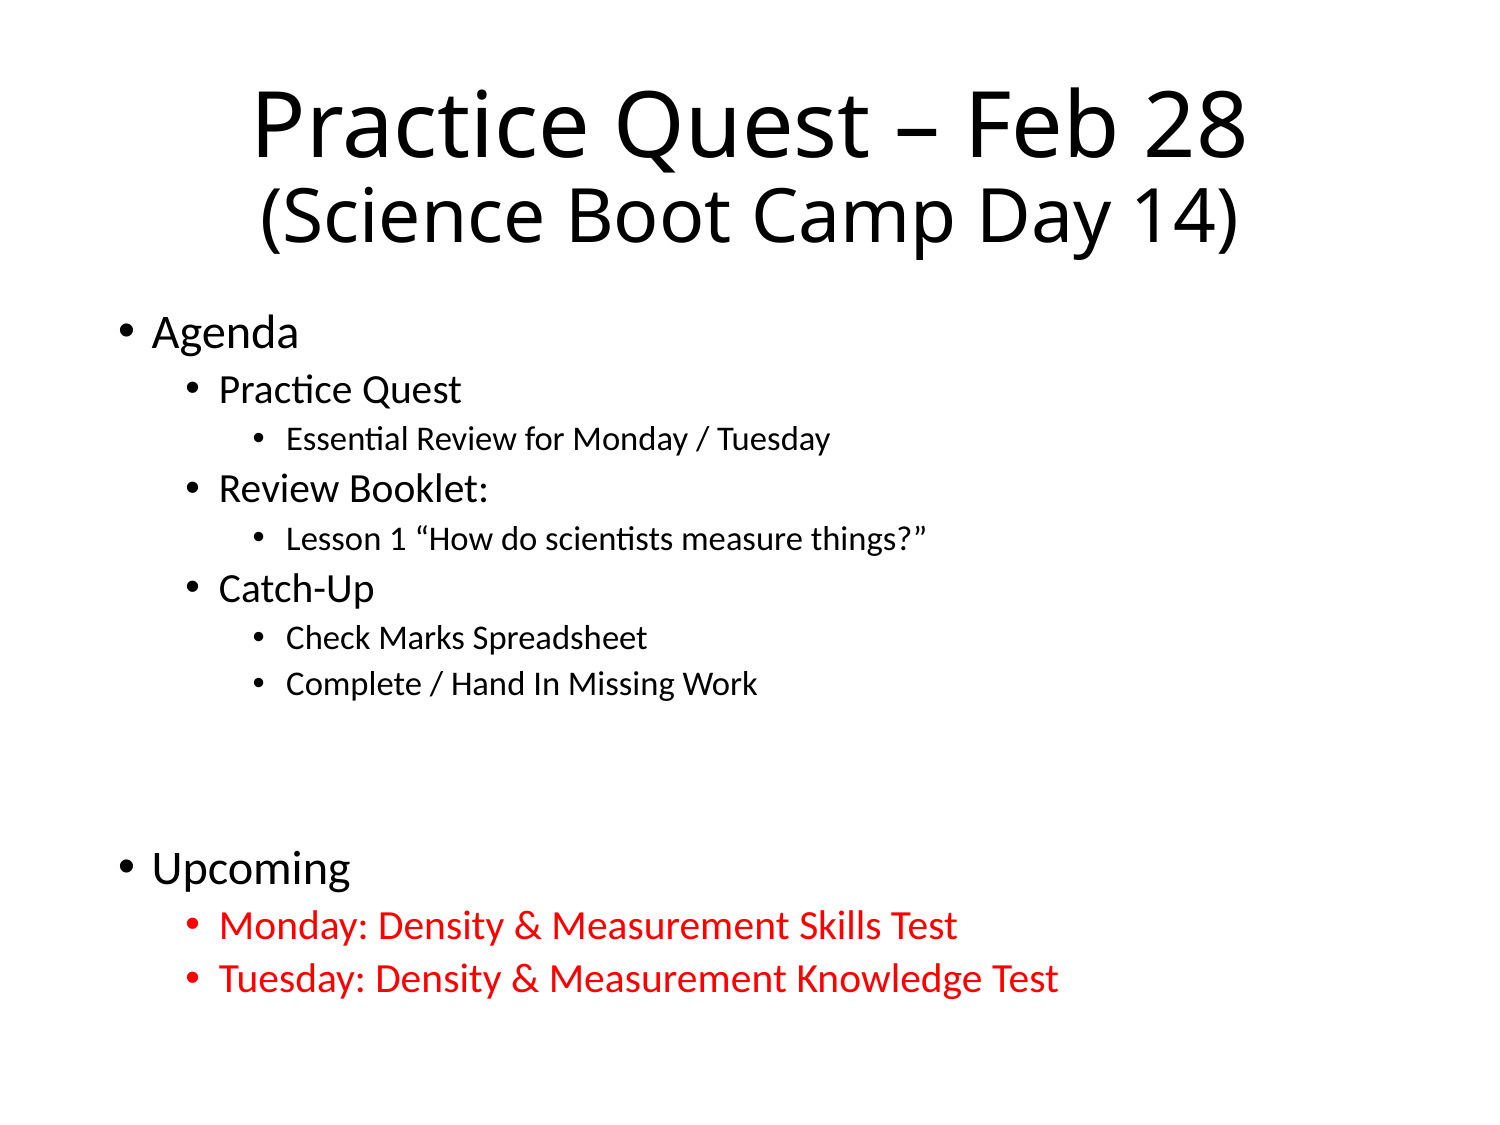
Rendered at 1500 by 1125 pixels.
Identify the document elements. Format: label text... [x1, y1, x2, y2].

list Agenda Practice Quest Essential Review for Monday / Tuesday Review Booklet: Lesson 1 “How do scientists measure things?” Catch-Up Check Marks Spreadsheet Complete / Hand In Missing Work Upcoming Monday: Density & Measurement Skills Test Tuesday: Density & Measurement Knowledge Test [103, 299, 1397, 1014]
title Practice Quest – Feb 28 (Science Boot Camp Day 14) [103, 59, 1397, 278]
